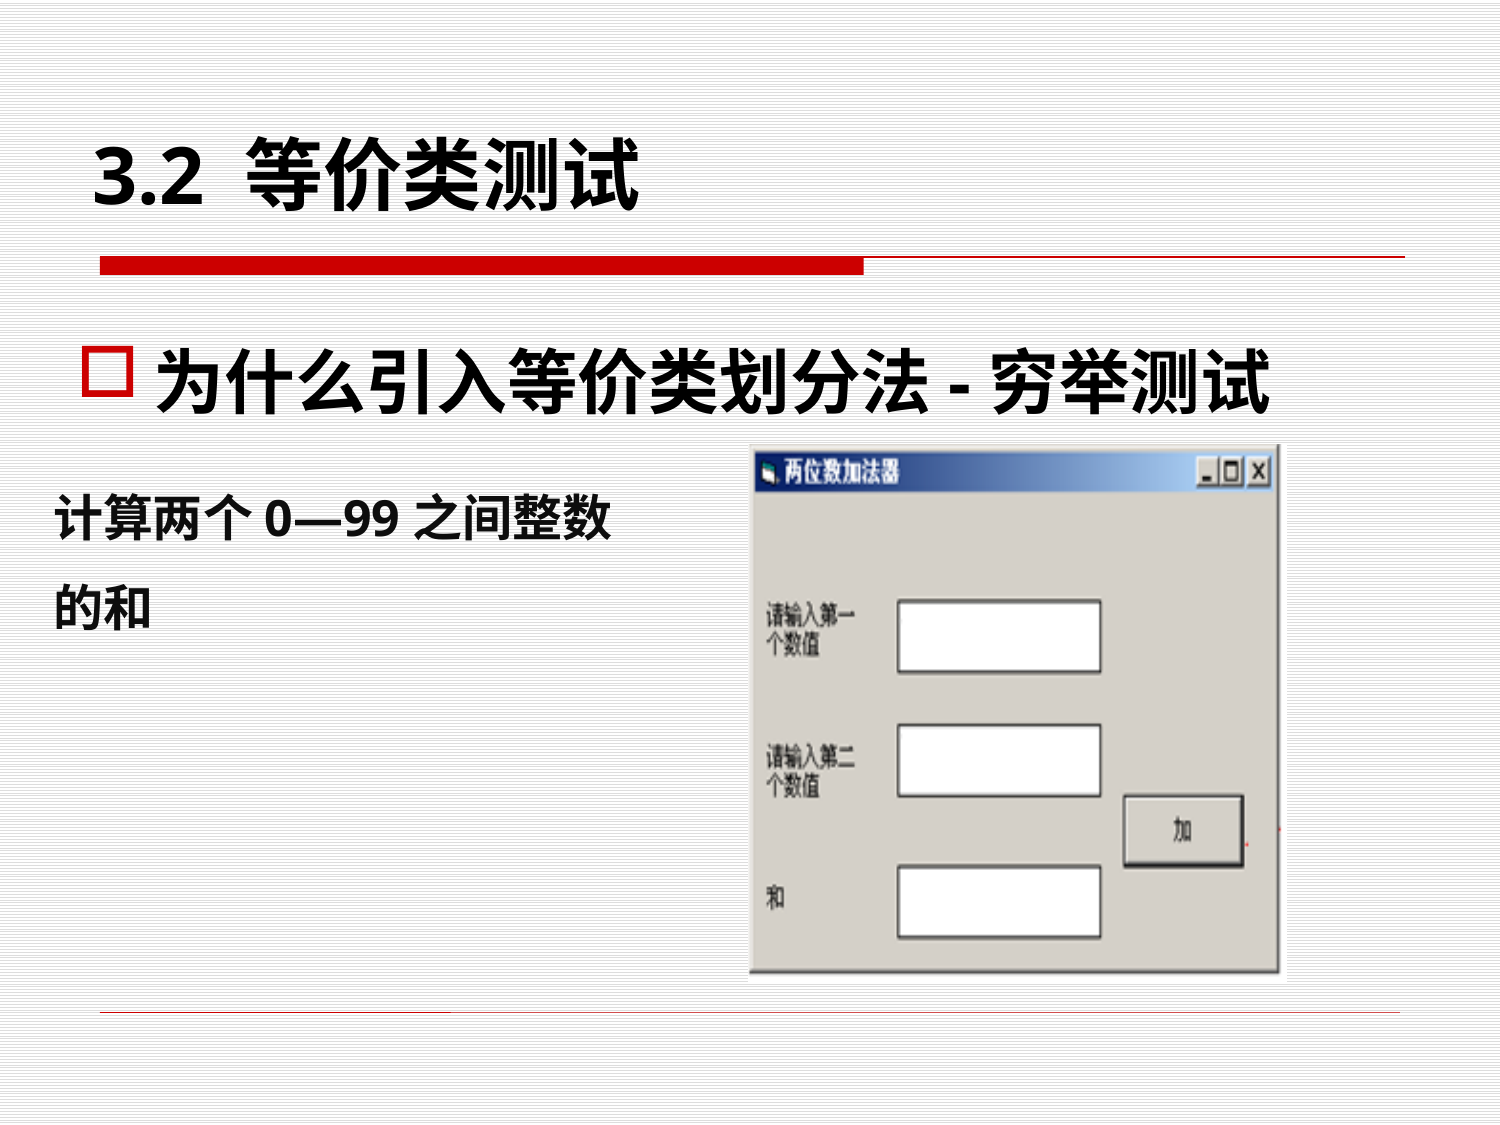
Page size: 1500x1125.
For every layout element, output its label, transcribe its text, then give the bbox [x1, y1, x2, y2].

title 为什么引入等价类划分法-穷举测试 [76, 338, 1365, 431]
list 计算两个0—99之间整数的和 [53, 456, 621, 1125]
picture [748, 444, 1287, 982]
title 3.2 等价类测试 [92, 125, 1405, 256]
